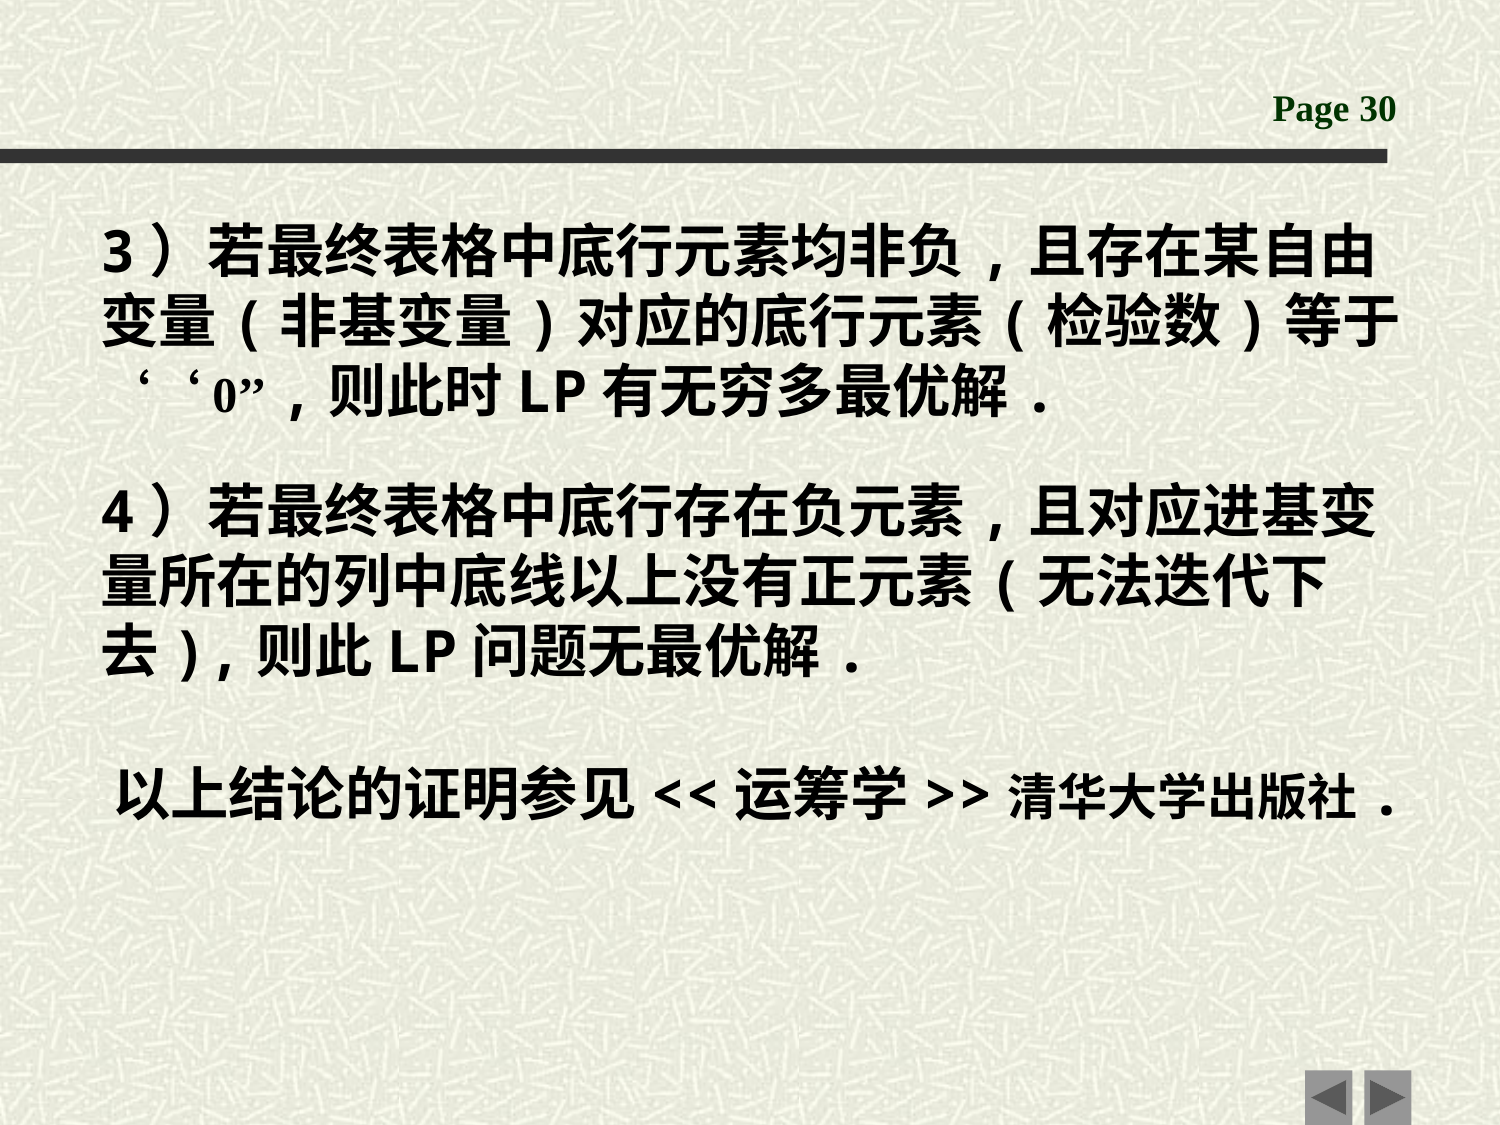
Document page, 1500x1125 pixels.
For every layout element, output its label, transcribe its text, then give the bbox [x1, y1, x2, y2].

text_box 以上结论的证明参见<<运筹学>>清华大学出版社. [100, 751, 1459, 834]
text_box 4）若最终表格中底行存在负元素,且对应进基变量所在的列中底线以上没有正元素(无法迭代下去),则此LP问题无最优解. [88, 467, 1447, 690]
text_box [1364, 1070, 1412, 1125]
text_box 3）若最终表格中底行元素均非负,且存在某自由变量(非基变量)对应的底行元素(检验数)等于‘‘0’’ ,则此时LP有无穷多最优解. [88, 208, 1447, 430]
picture [0, 0, 1500, 1125]
text_box [1305, 1070, 1353, 1125]
